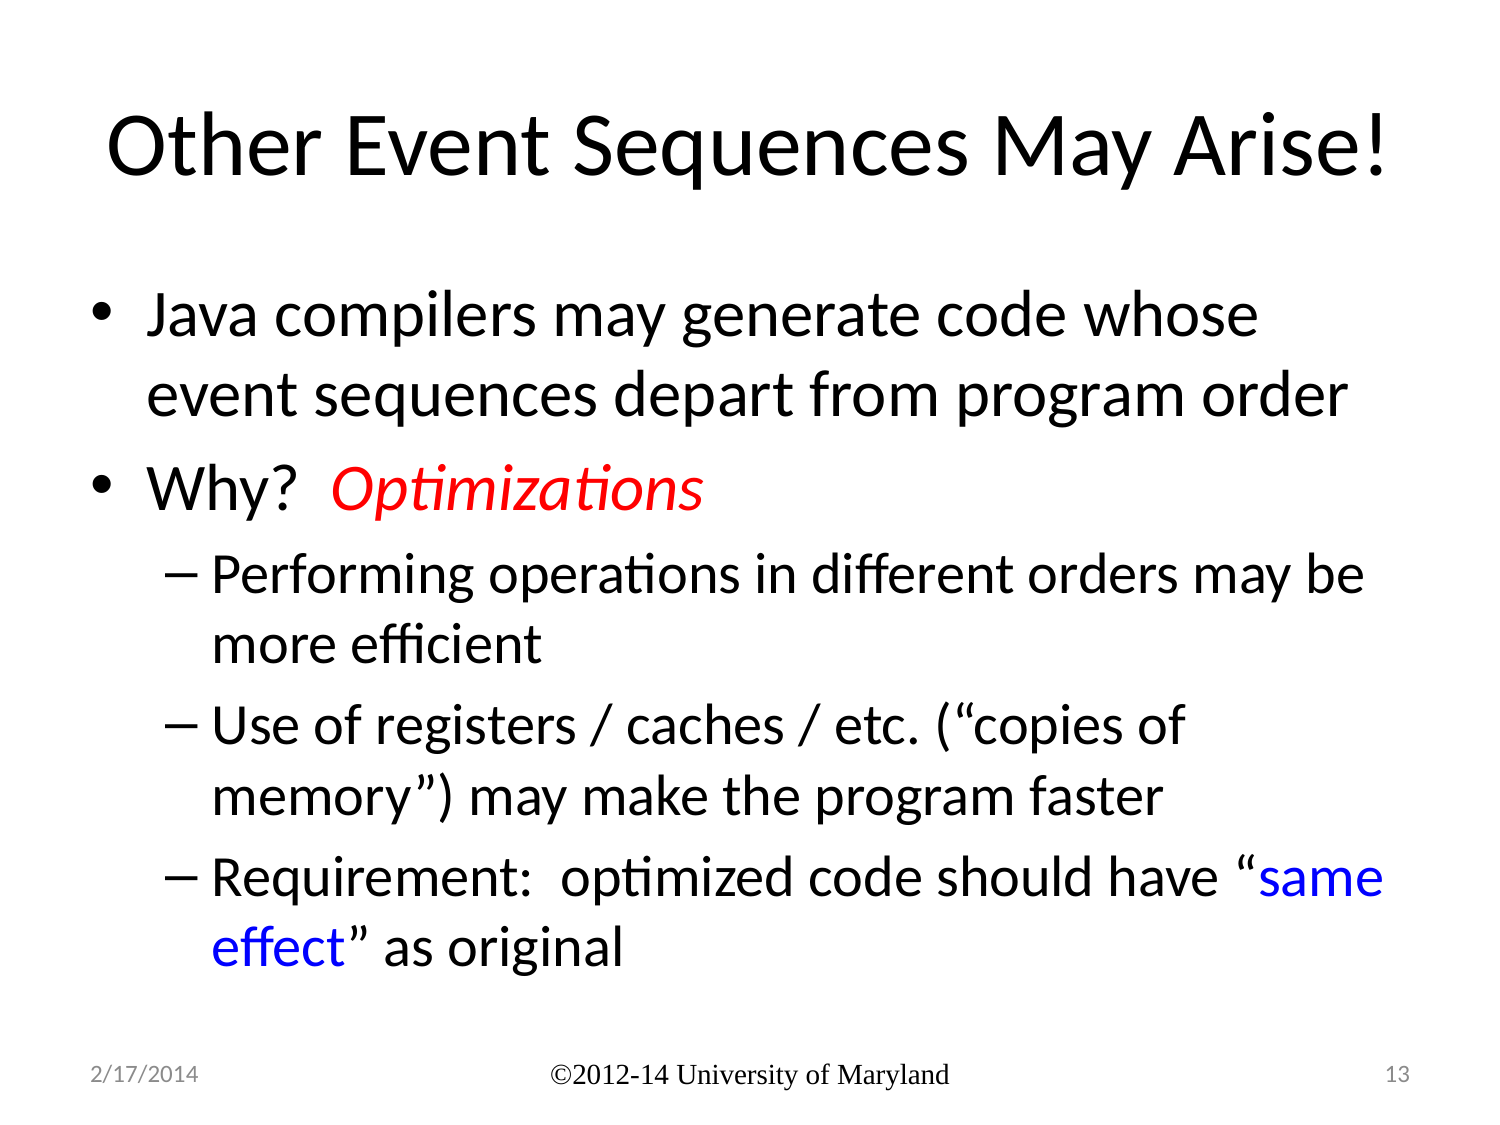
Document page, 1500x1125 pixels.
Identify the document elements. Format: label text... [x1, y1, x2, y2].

slide_number 13 [1074, 1042, 1425, 1103]
title Other Event Sequences May Arise! [75, 45, 1425, 233]
list Java compilers may generate code whose event sequences depart from program order Why? Optimizations Performing operations in different orders may be more efficient Use of registers / caches / etc. (“copies of memory”) may make the program faster Requirement: optimized code should have “same effect” as original [75, 262, 1425, 1005]
footer ©2012-14 University of Maryland [512, 1042, 988, 1103]
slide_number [75, 1042, 425, 1103]
